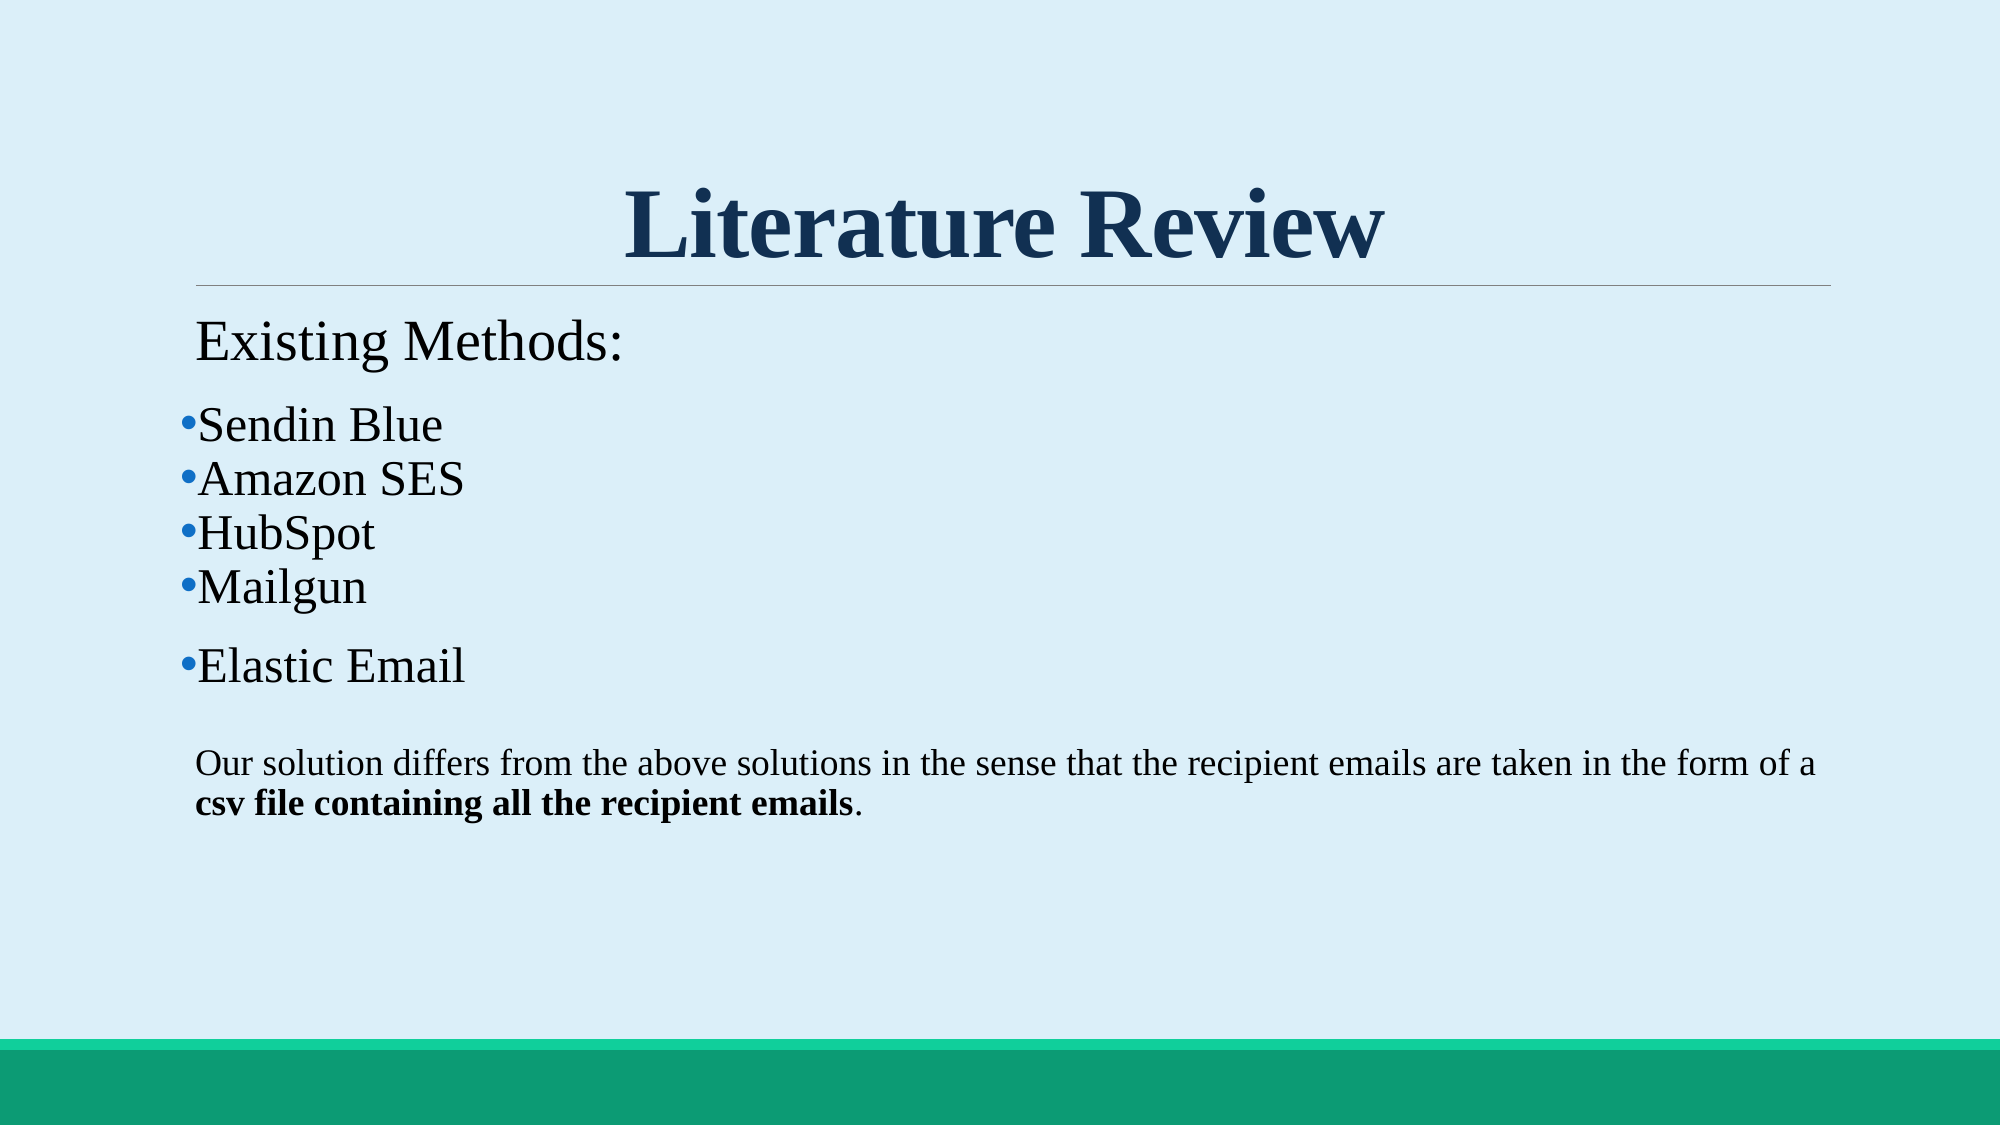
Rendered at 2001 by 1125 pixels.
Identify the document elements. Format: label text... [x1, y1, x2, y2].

list Existing Methods: Sendin Blue Amazon SES HubSpot Mailgun Elastic Email Our solution differs from the above solutions in the sense that the recipient emails are taken in the form of a csv file containing all the recipient emails. [180, 302, 1830, 963]
title Literature Review [180, 47, 1830, 285]
